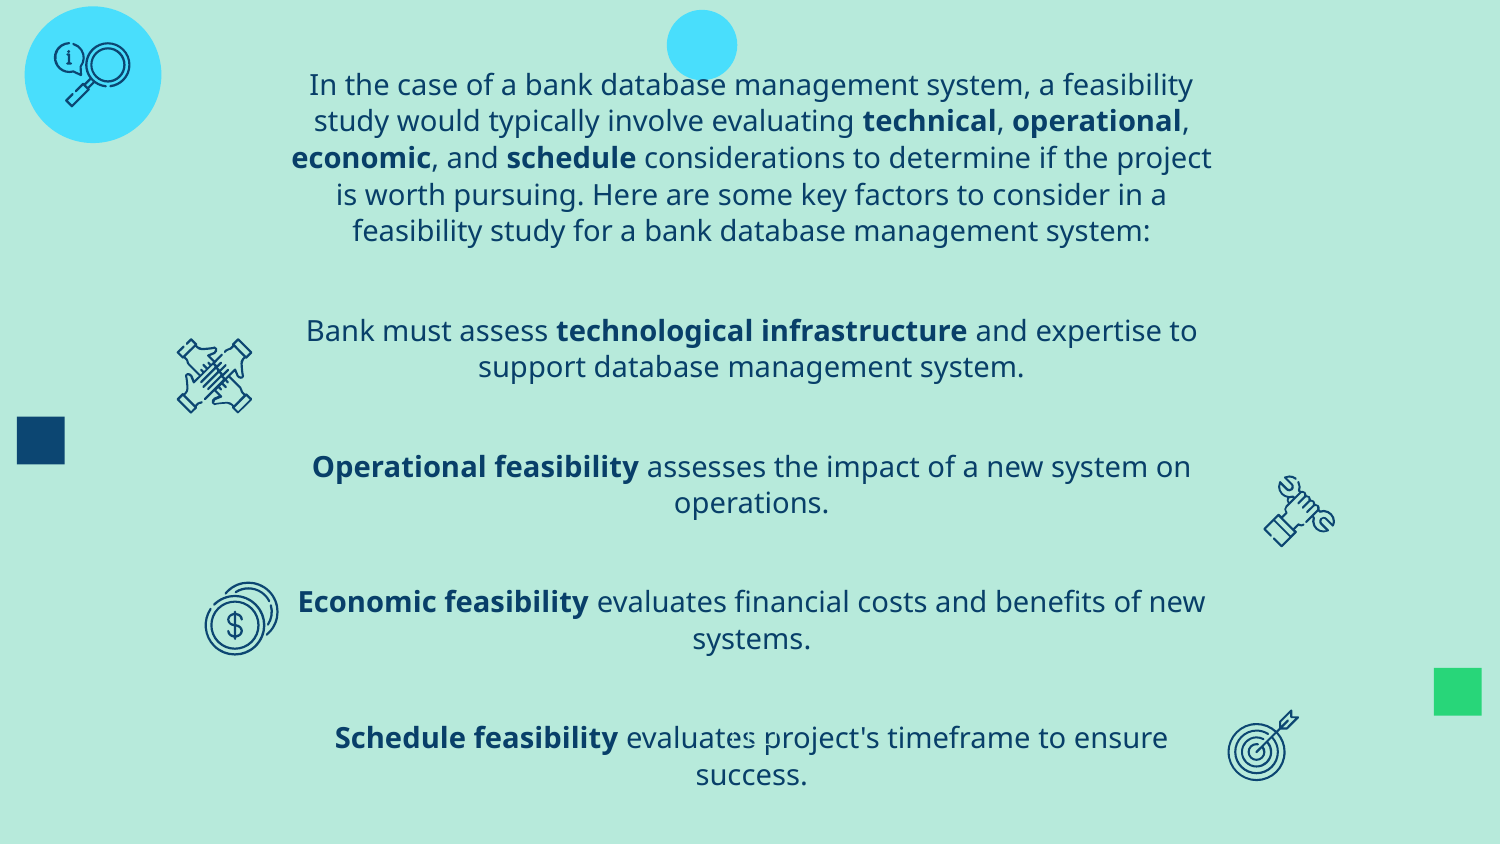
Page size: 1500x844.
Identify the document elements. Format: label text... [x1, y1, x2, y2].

text_box [1227, 709, 1300, 782]
text_box [725, 691, 784, 746]
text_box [53, 41, 133, 108]
text_box [24, 6, 162, 144]
text_box [176, 338, 253, 414]
text_box In the case of a bank database management system, a feasibility study would typically involve evaluating technical, operational, economic, and schedule considerations to determine if the project is worth pursuing. Here are some key factors to consider in a feasibility study for a bank database management system: Bank must assess technological infrastructure and expertise to support database management system. Operational feasibility assesses the impact of a new system on operations. Economic feasibility evaluates financial costs and benefits of new systems. Schedule feasibility evaluates project's timeframe to ensure success. [261, 74, 1238, 781]
text_box [1263, 475, 1335, 548]
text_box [203, 581, 282, 656]
